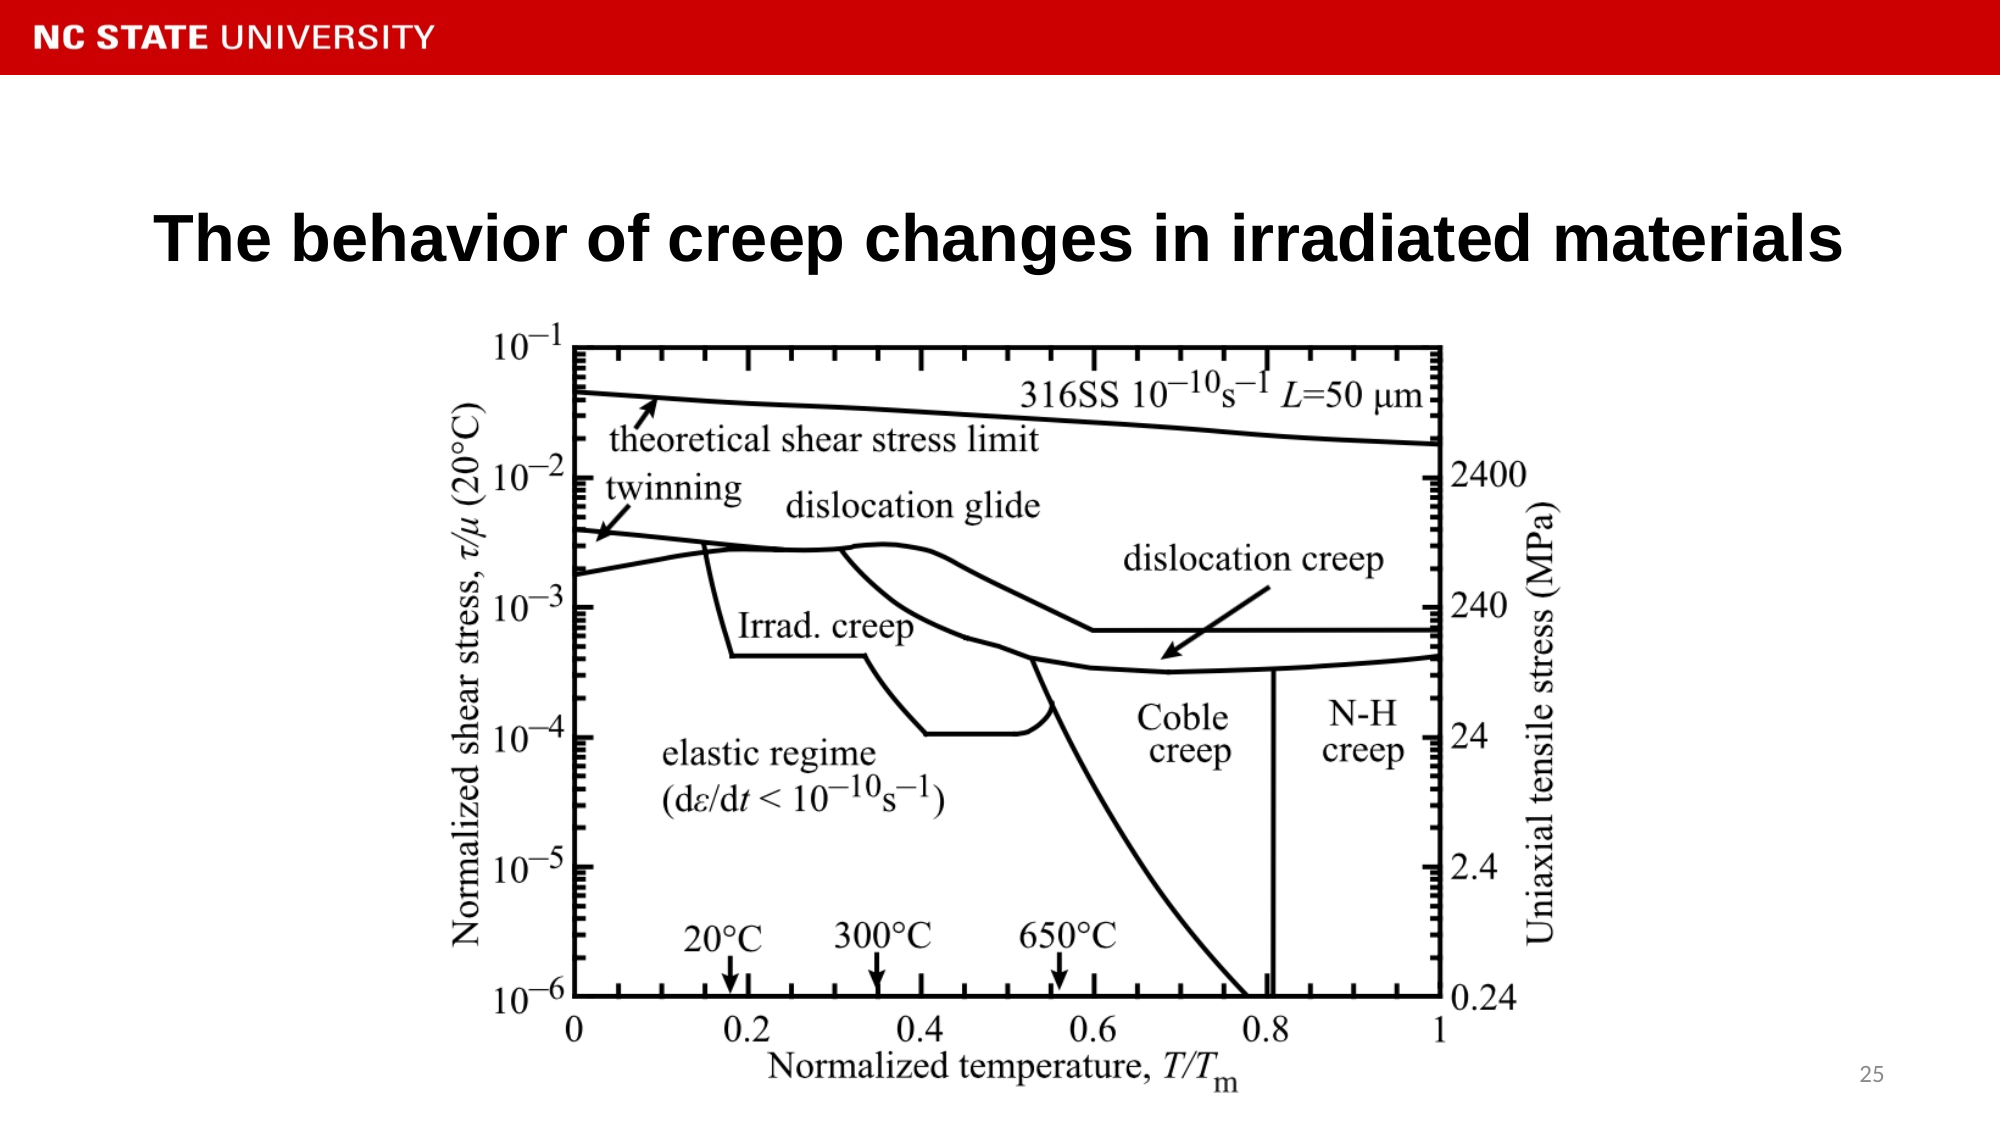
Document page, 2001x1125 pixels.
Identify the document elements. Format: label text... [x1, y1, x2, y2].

picture [0, 0, 2000, 75]
title The behavior of creep changes in irradiated materials [99, 147, 1900, 323]
slide_number 25 [1571, 1042, 1900, 1103]
picture [432, 322, 1568, 1105]
